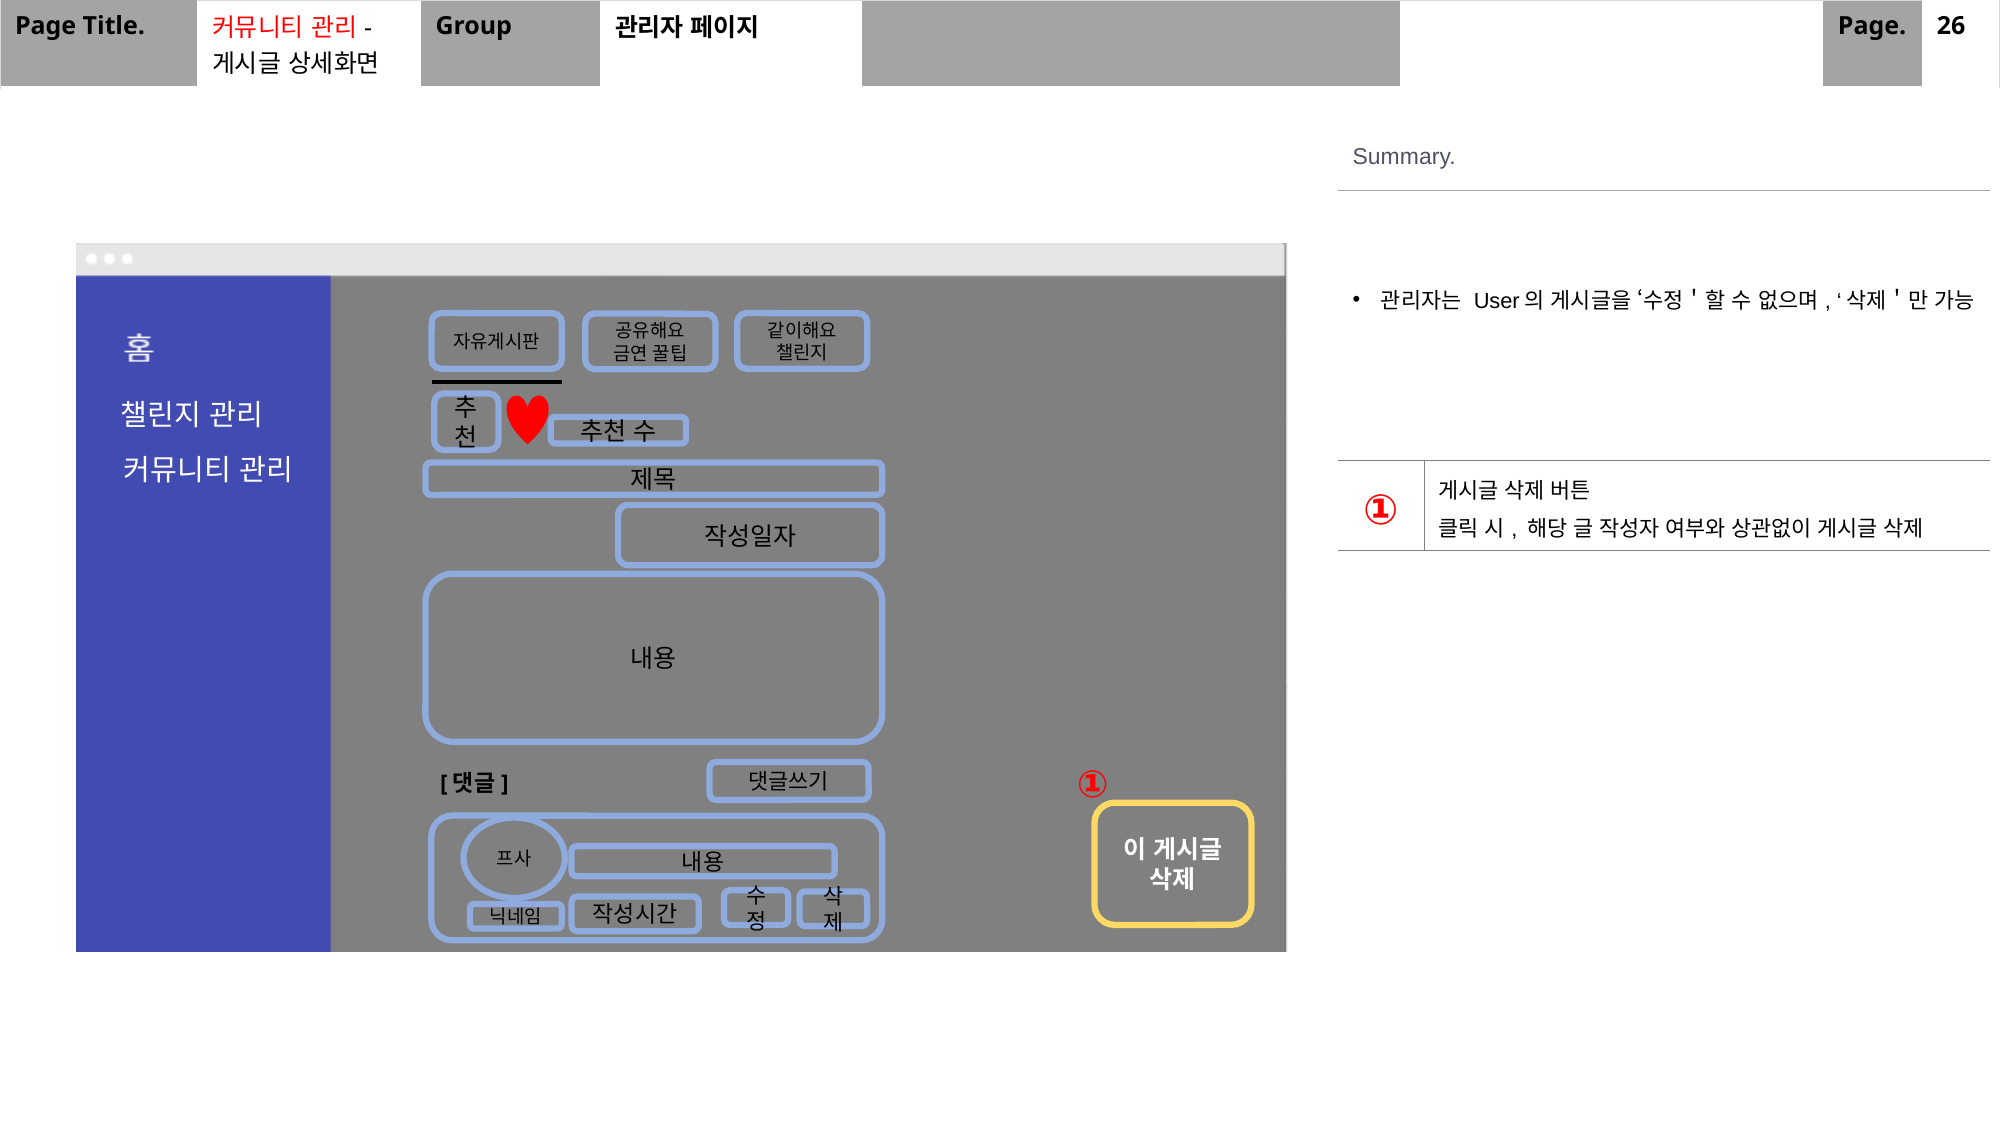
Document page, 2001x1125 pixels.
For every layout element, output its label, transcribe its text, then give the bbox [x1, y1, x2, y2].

table_cell 관리자는 User의 게시글을 ‘수정＇할 수 없으며, ‘삭제＇만 가능 [1338, 191, 1990, 460]
table_header Summary. [1338, 122, 1990, 190]
table_header [1000, 1, 1200, 86]
table_header Group [421, 1, 600, 86]
table_cell 게시글 삭제 버튼 클릭 시, 해당 글 작성자 여부와 상관없이 게시글 삭제 [1425, 461, 1990, 550]
table_cell ① [1338, 461, 1424, 550]
picture [75, 243, 1288, 952]
table_header [862, 1, 1000, 86]
table_header 26 [1922, 0, 1999, 88]
table_header [1400, 1, 1823, 86]
table_header Page. [1823, 1, 1922, 86]
table_header 커뮤니티 관리- 게시글 상세화면 [197, 1, 421, 86]
table_header 관리자 페이지 [600, 1, 862, 86]
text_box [463, 817, 835, 932]
table_header [1200, 1, 1400, 86]
table_header Page Title. [1, 0, 197, 86]
